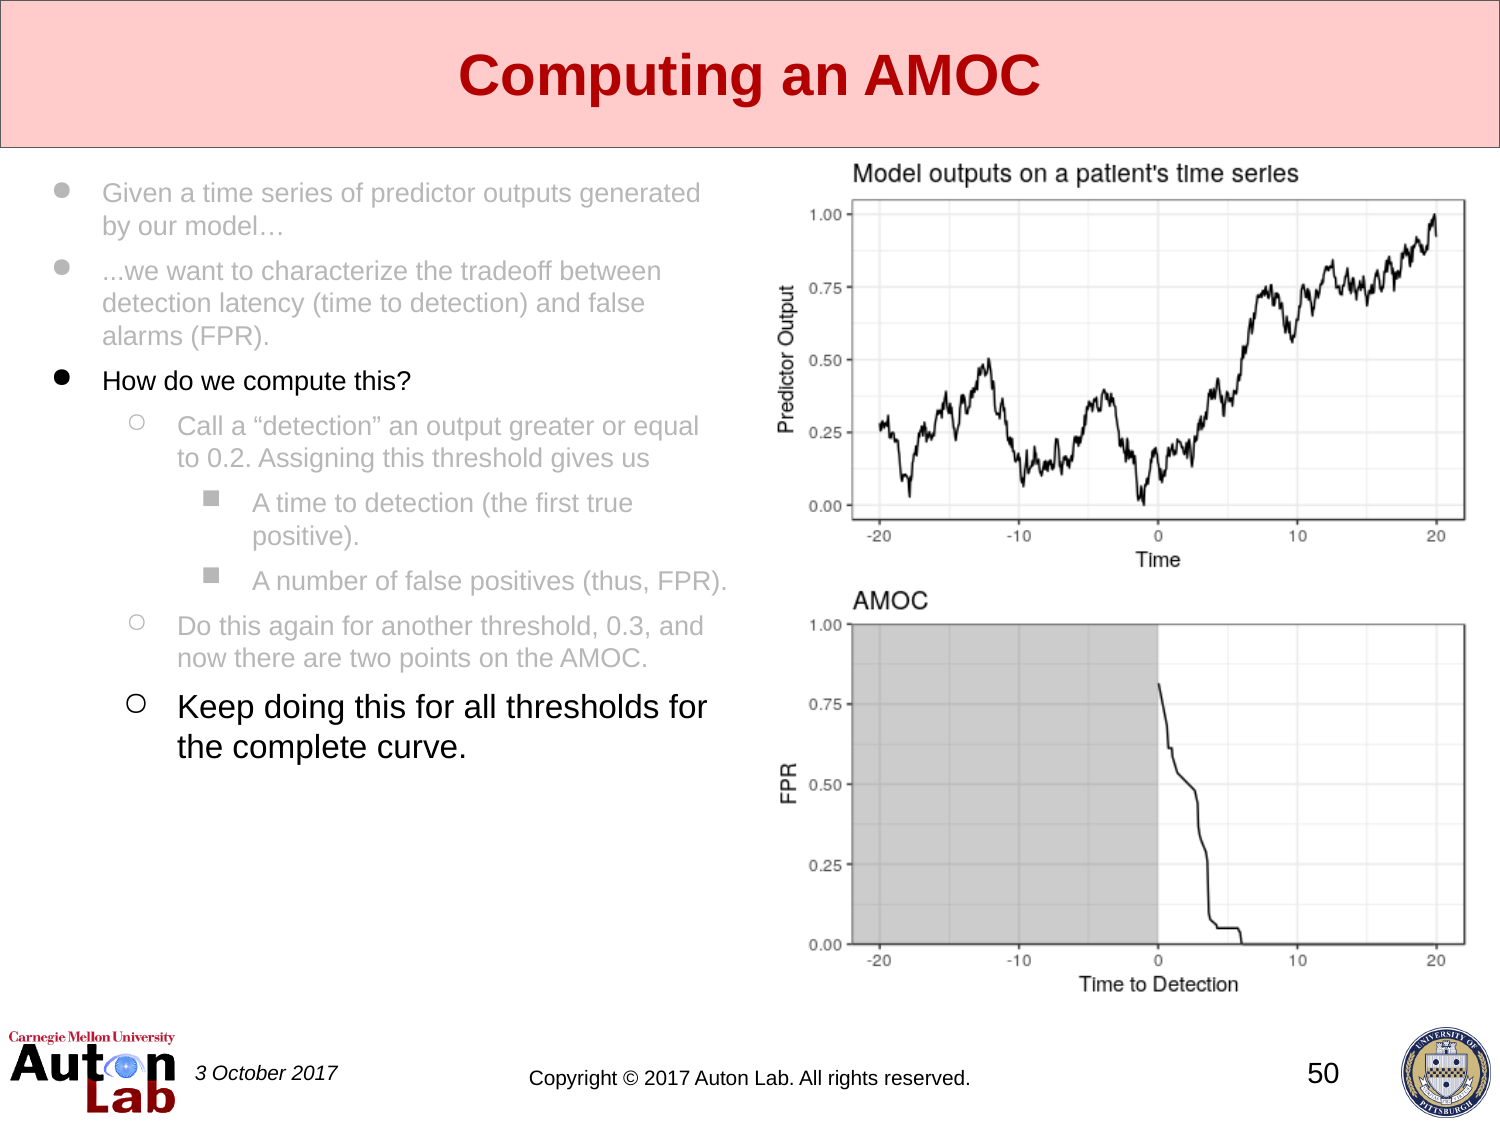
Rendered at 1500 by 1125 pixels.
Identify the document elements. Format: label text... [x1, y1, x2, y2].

picture [768, 154, 1476, 1004]
title Computing an AMOC [9, 13, 1491, 130]
picture [9, 1031, 175, 1113]
slide_number 50 [1292, 1040, 1391, 1104]
list Given a time series of predictor outputs generated by our model… ...we want to characterize the tradeoff between detection latency (time to detection) and false alarms (FPR). How do we compute this? Call a “detection” an output greater or equal to 0.2. Assigning this threshold gives us A time to detection (the first true positive). A number of false positives (thus, FPR). Do this again for another threshold, 0.3, and now there are two points on the AMOC. Keep doing this for all thresholds for the complete curve. [12, 160, 744, 995]
picture [1401, 1027, 1491, 1118]
